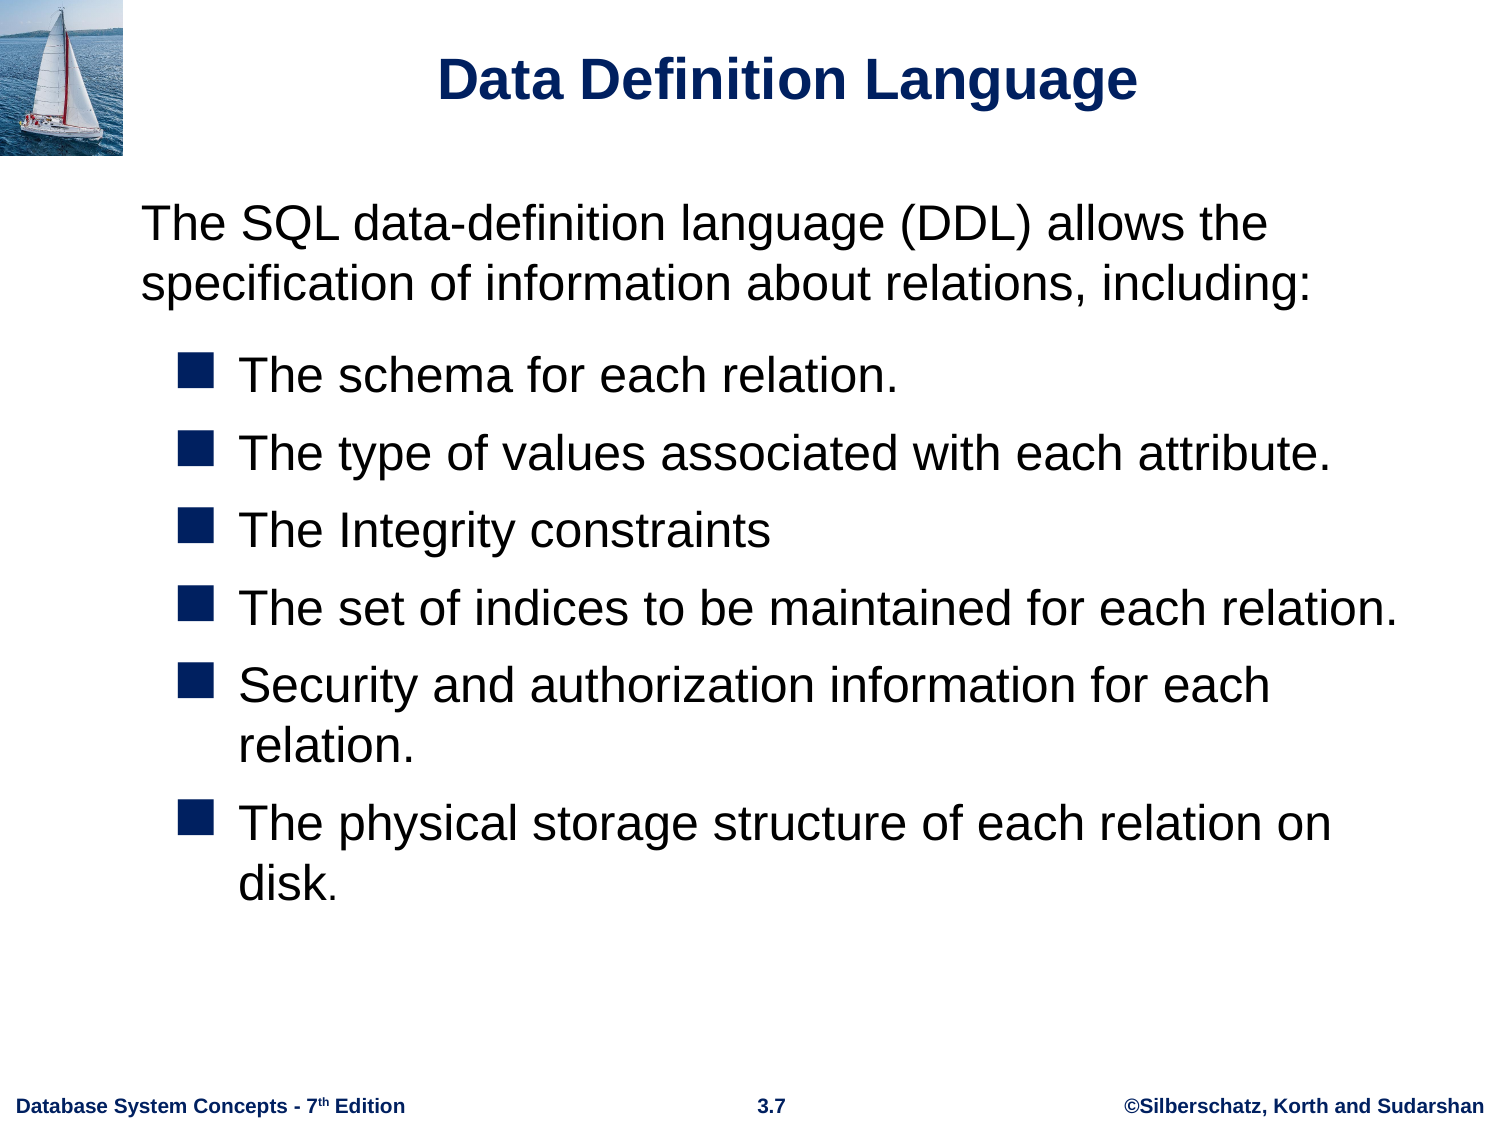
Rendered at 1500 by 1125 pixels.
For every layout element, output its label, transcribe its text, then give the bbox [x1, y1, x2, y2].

list The schema for each relation. The type of values associated with each attribute. The Integrity constraints The set of indices to be maintained for each relation. Security and authorization information for each relation. The physical storage structure of each relation on disk. [166, 335, 1434, 756]
title Data Definition Language [125, 18, 1452, 120]
text_box The SQL data-definition language (DDL) allows the specification of information about relations, including: [126, 182, 1375, 318]
picture [0, 0, 123, 156]
